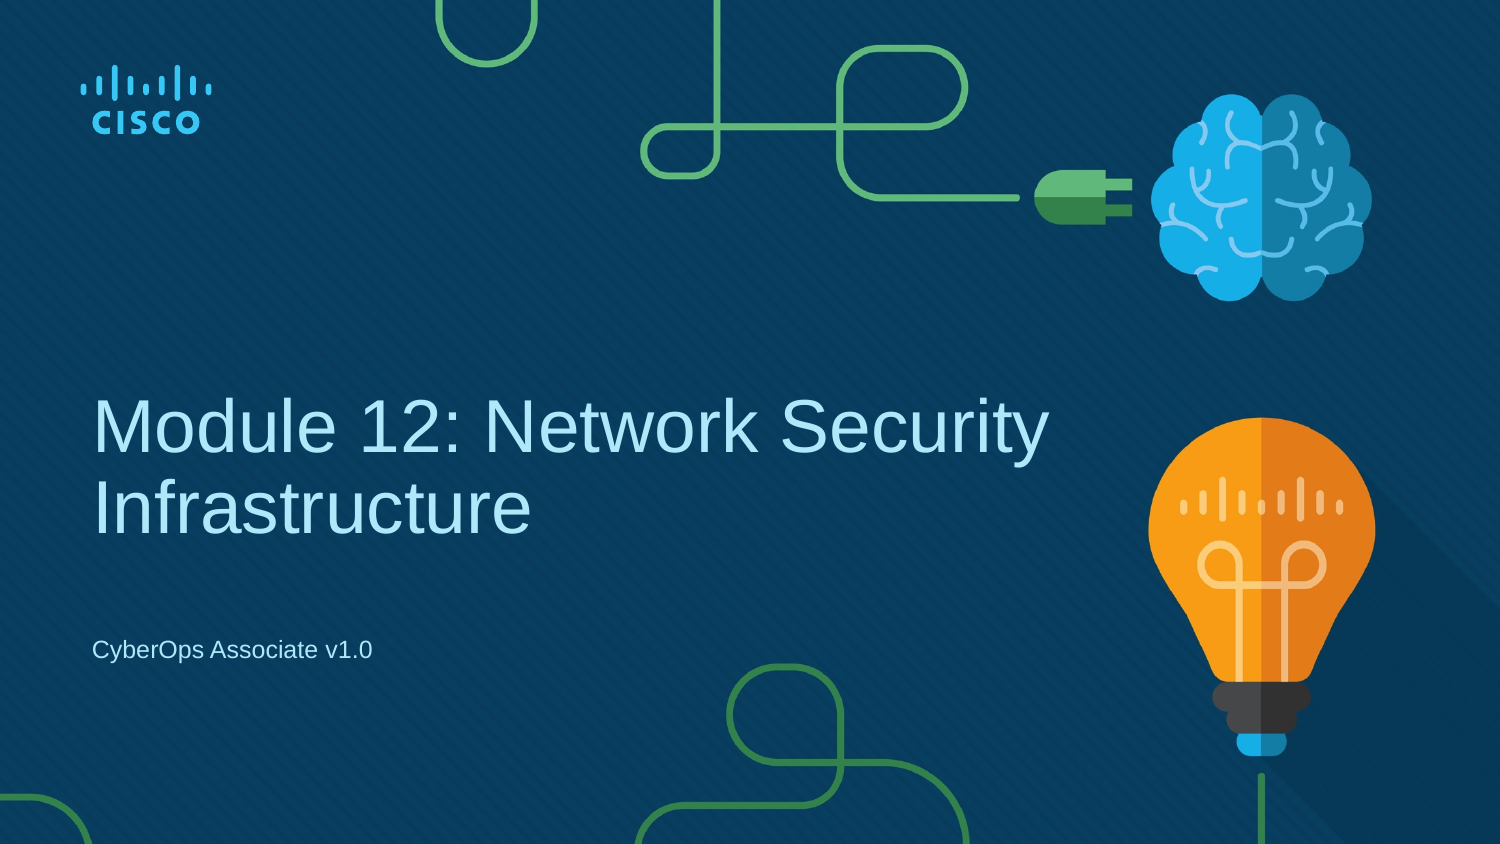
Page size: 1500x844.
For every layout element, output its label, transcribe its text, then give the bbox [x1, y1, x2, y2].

text_box CyberOps Associate v1.0 [76, 574, 466, 723]
title Module 12: Network Security Infrastructure [77, 451, 1172, 558]
picture [0, 0, 1500, 844]
